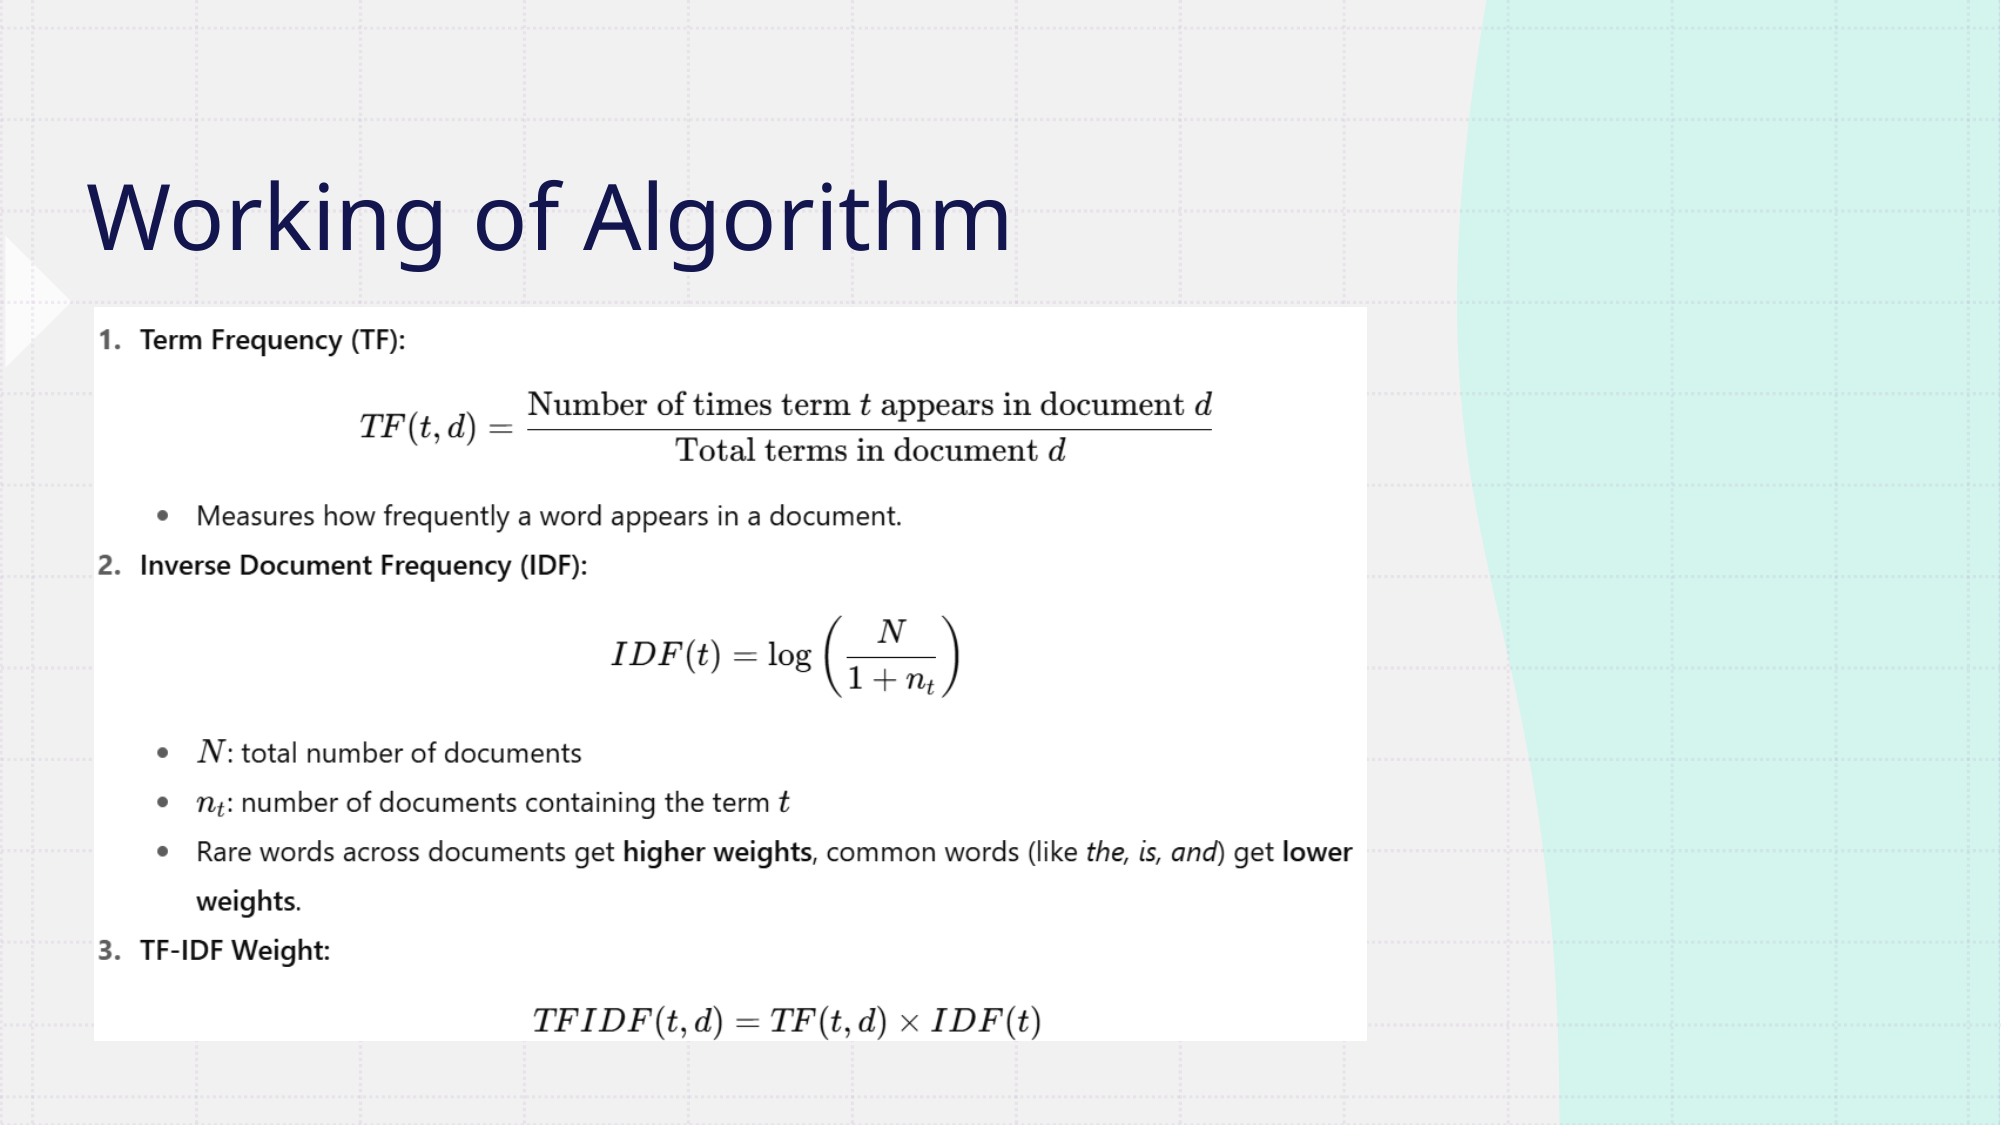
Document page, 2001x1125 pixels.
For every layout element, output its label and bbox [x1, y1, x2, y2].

text_box [0, 0, 2000, 1125]
picture [94, 307, 1367, 1041]
